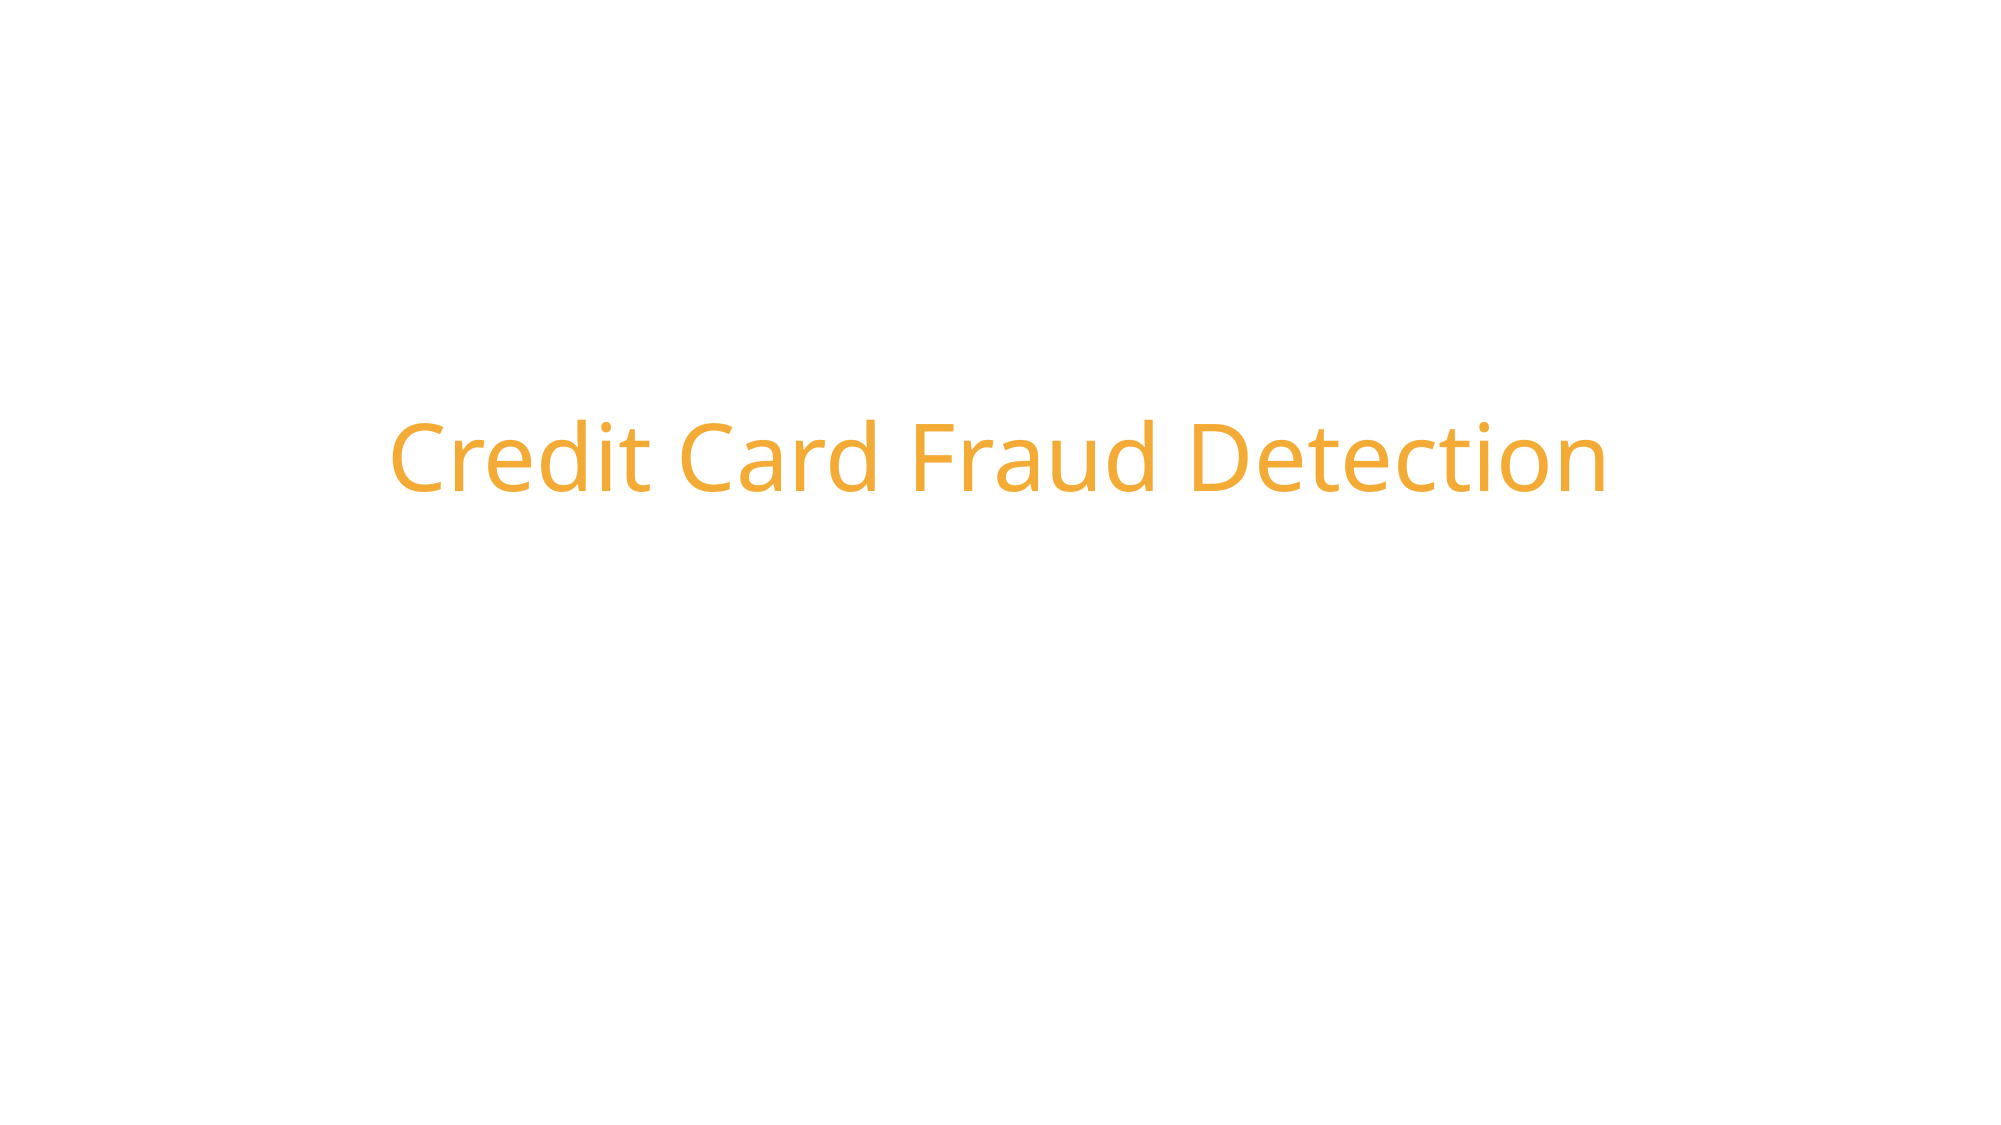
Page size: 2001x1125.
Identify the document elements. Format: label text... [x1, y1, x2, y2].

text_box Credit Card Fraud Detection [229, 382, 1771, 525]
